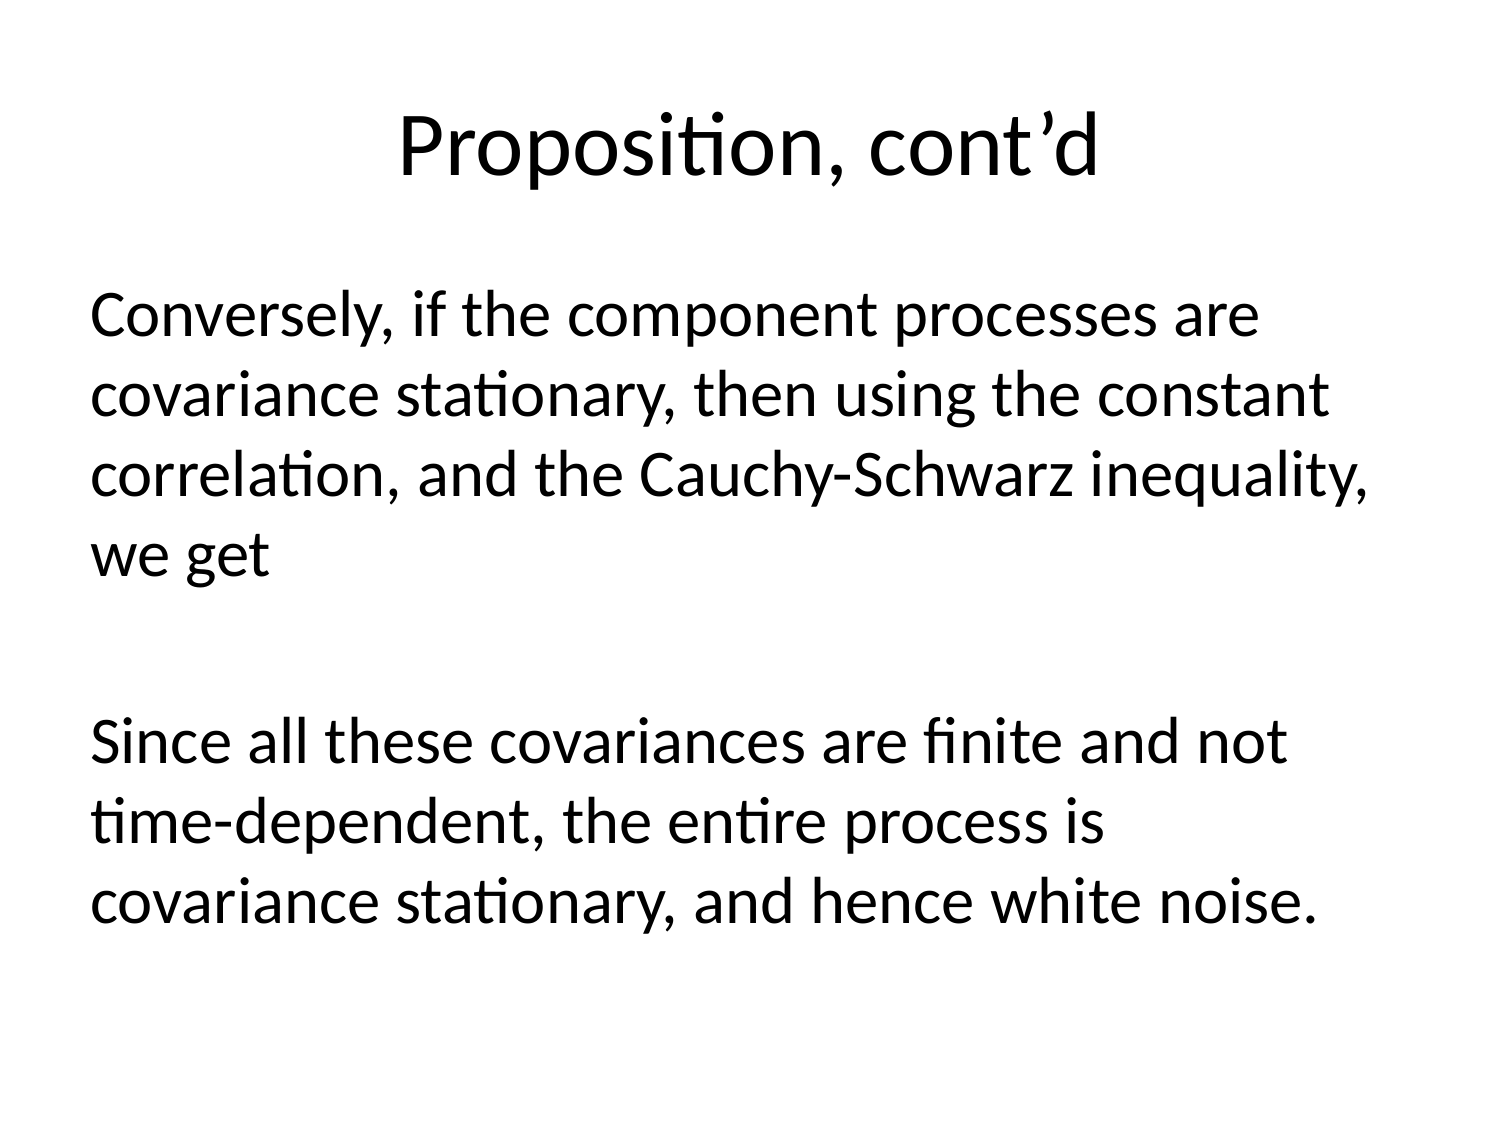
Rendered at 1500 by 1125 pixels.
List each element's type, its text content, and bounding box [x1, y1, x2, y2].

title Proposition, cont’d [75, 45, 1425, 233]
